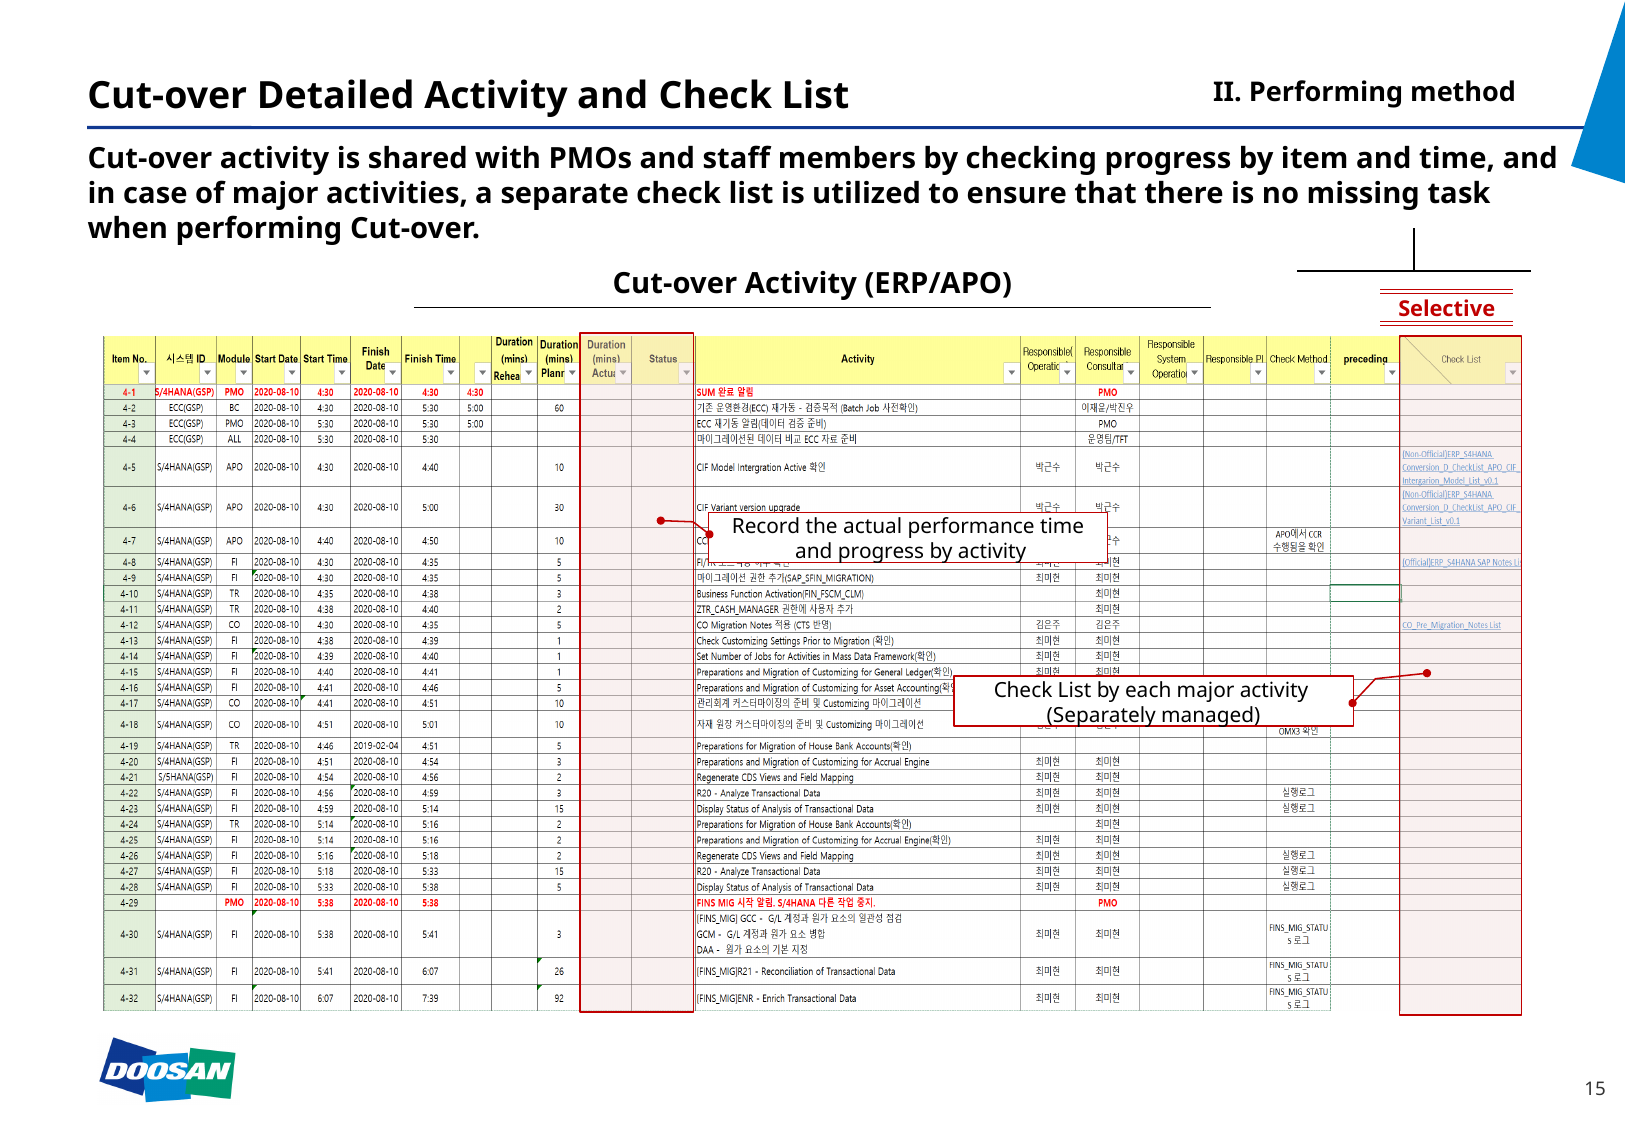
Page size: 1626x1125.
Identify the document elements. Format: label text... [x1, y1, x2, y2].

picture [97, 1033, 240, 1105]
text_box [1371, 289, 1522, 326]
picture [102, 335, 1522, 1011]
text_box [413, 256, 1212, 308]
list II. Performing method [1064, 36, 1531, 115]
title Cut-over Detailed Activity and Check List [86, 70, 1531, 117]
list Cut-over activity is shared with PMOs and staff members by checking progress by item and time, and in case of major activities, a separate check list is utilized to ensure that there is no missing task when performing Cut-over. [87, 139, 1565, 258]
